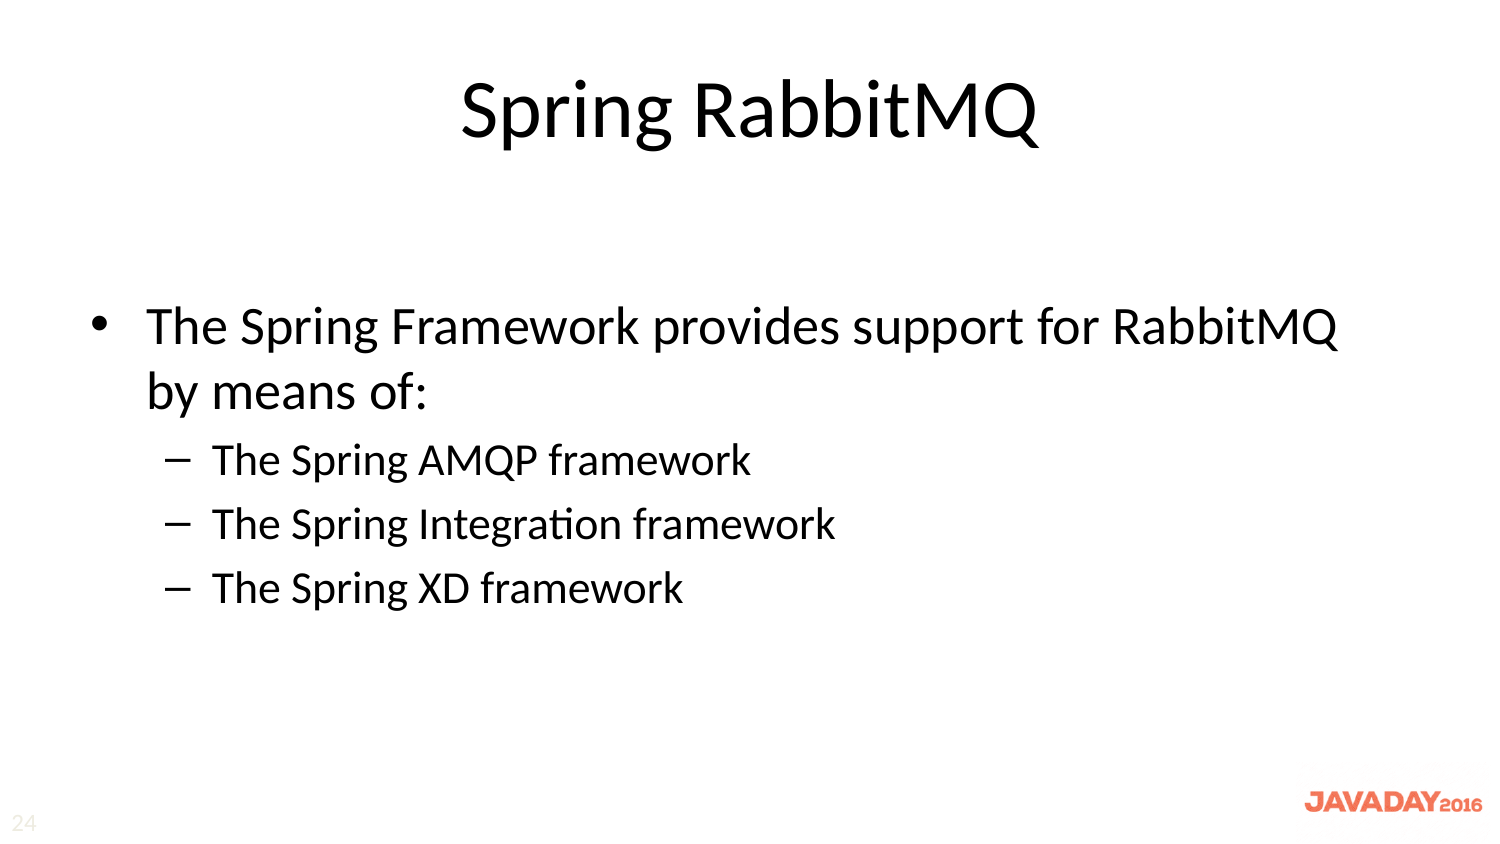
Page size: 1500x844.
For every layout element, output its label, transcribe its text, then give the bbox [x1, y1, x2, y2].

slide_number 24 [0, 798, 76, 844]
title Spring RabbitMQ [75, 33, 1425, 175]
picture [1296, 762, 1491, 844]
list The Spring Framework provides support for RabbitMQ by means of: The Spring AMQP framework The Spring Integration framework The Spring XD framework [75, 196, 1425, 754]
